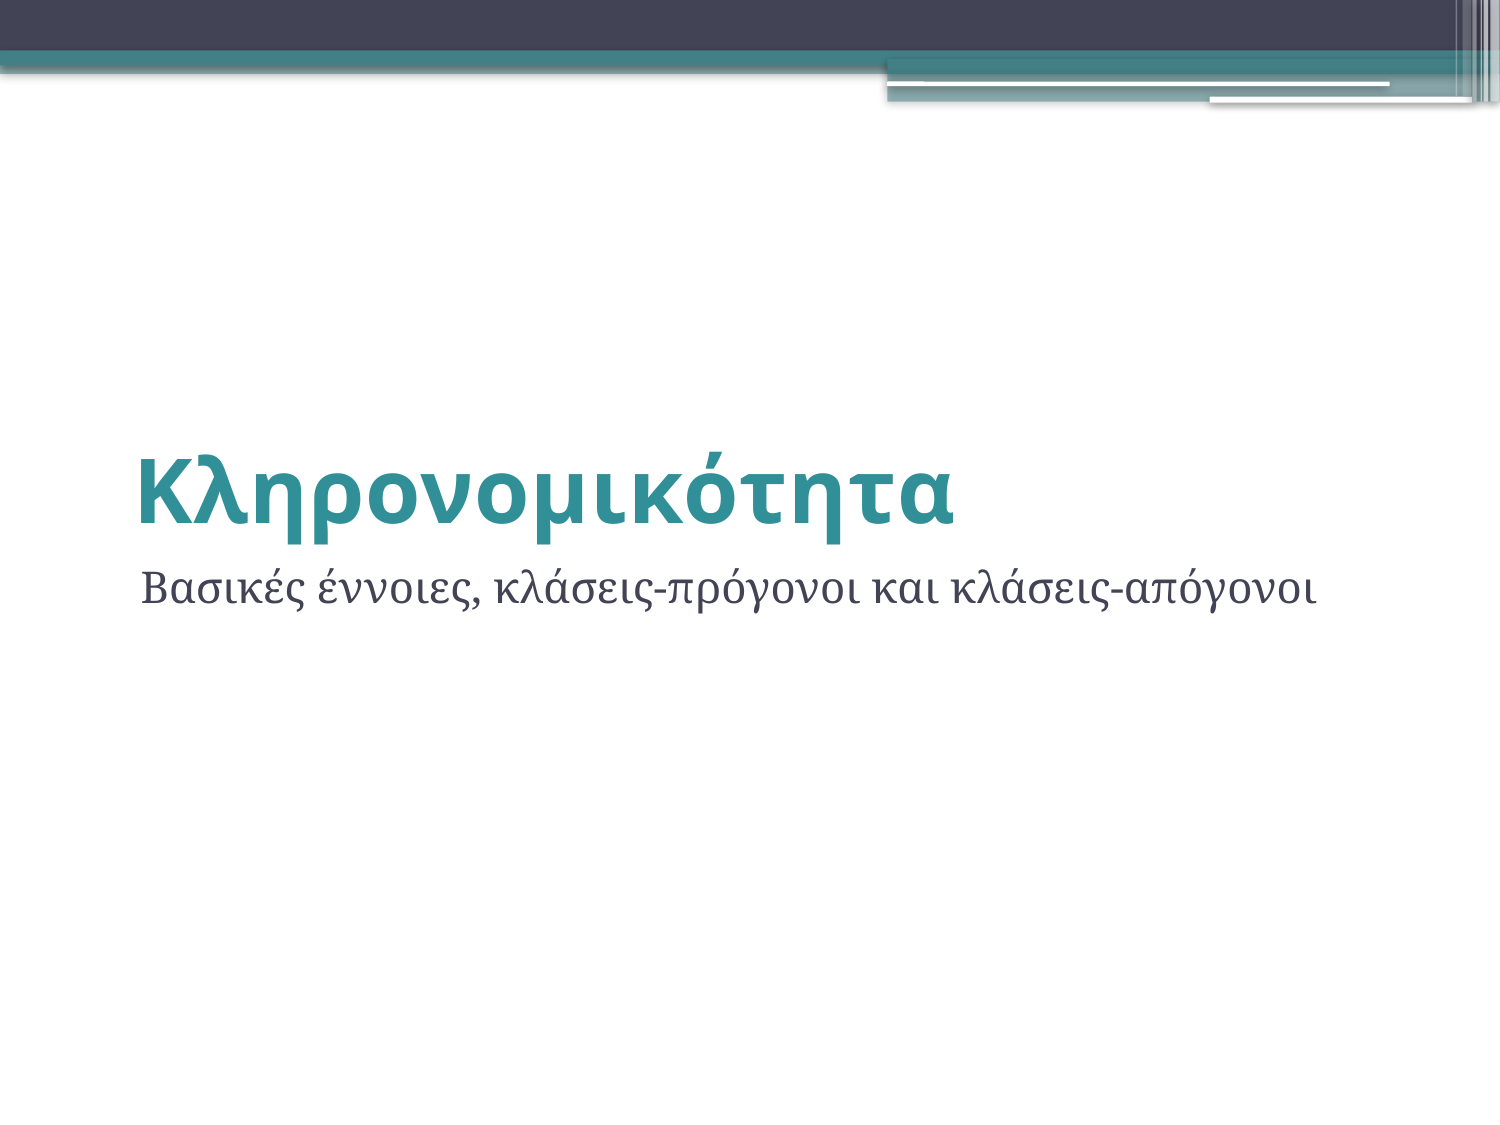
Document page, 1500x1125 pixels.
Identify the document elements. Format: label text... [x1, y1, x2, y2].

list Βασικές έννοιες, κλάσεις-πρόγονοι και κλάσεις-απόγονοι [118, 552, 1394, 800]
title Κληρονομικότητα [118, 324, 1394, 549]
